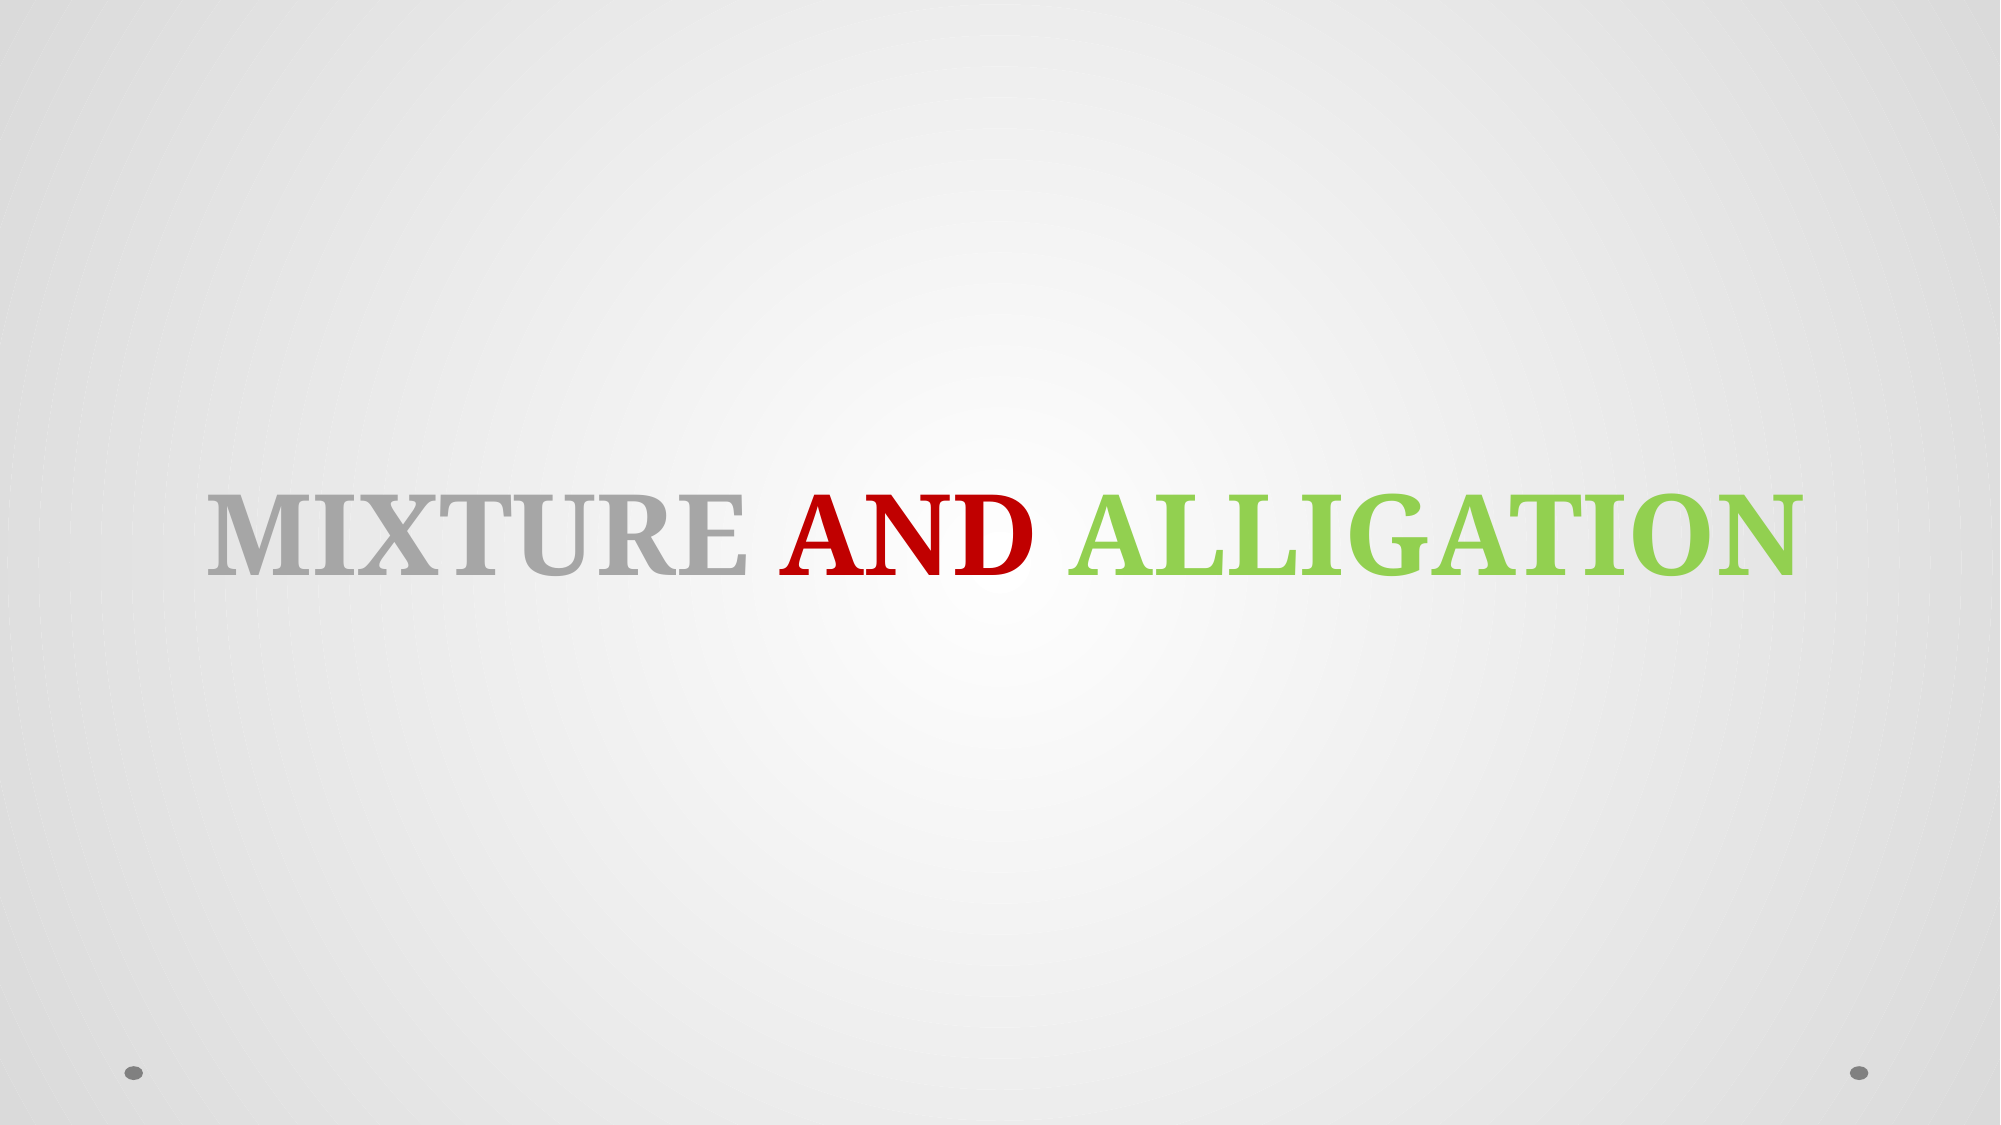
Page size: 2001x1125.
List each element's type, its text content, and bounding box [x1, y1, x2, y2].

title MIXTURE AND ALLIGATION [84, 312, 1927, 848]
